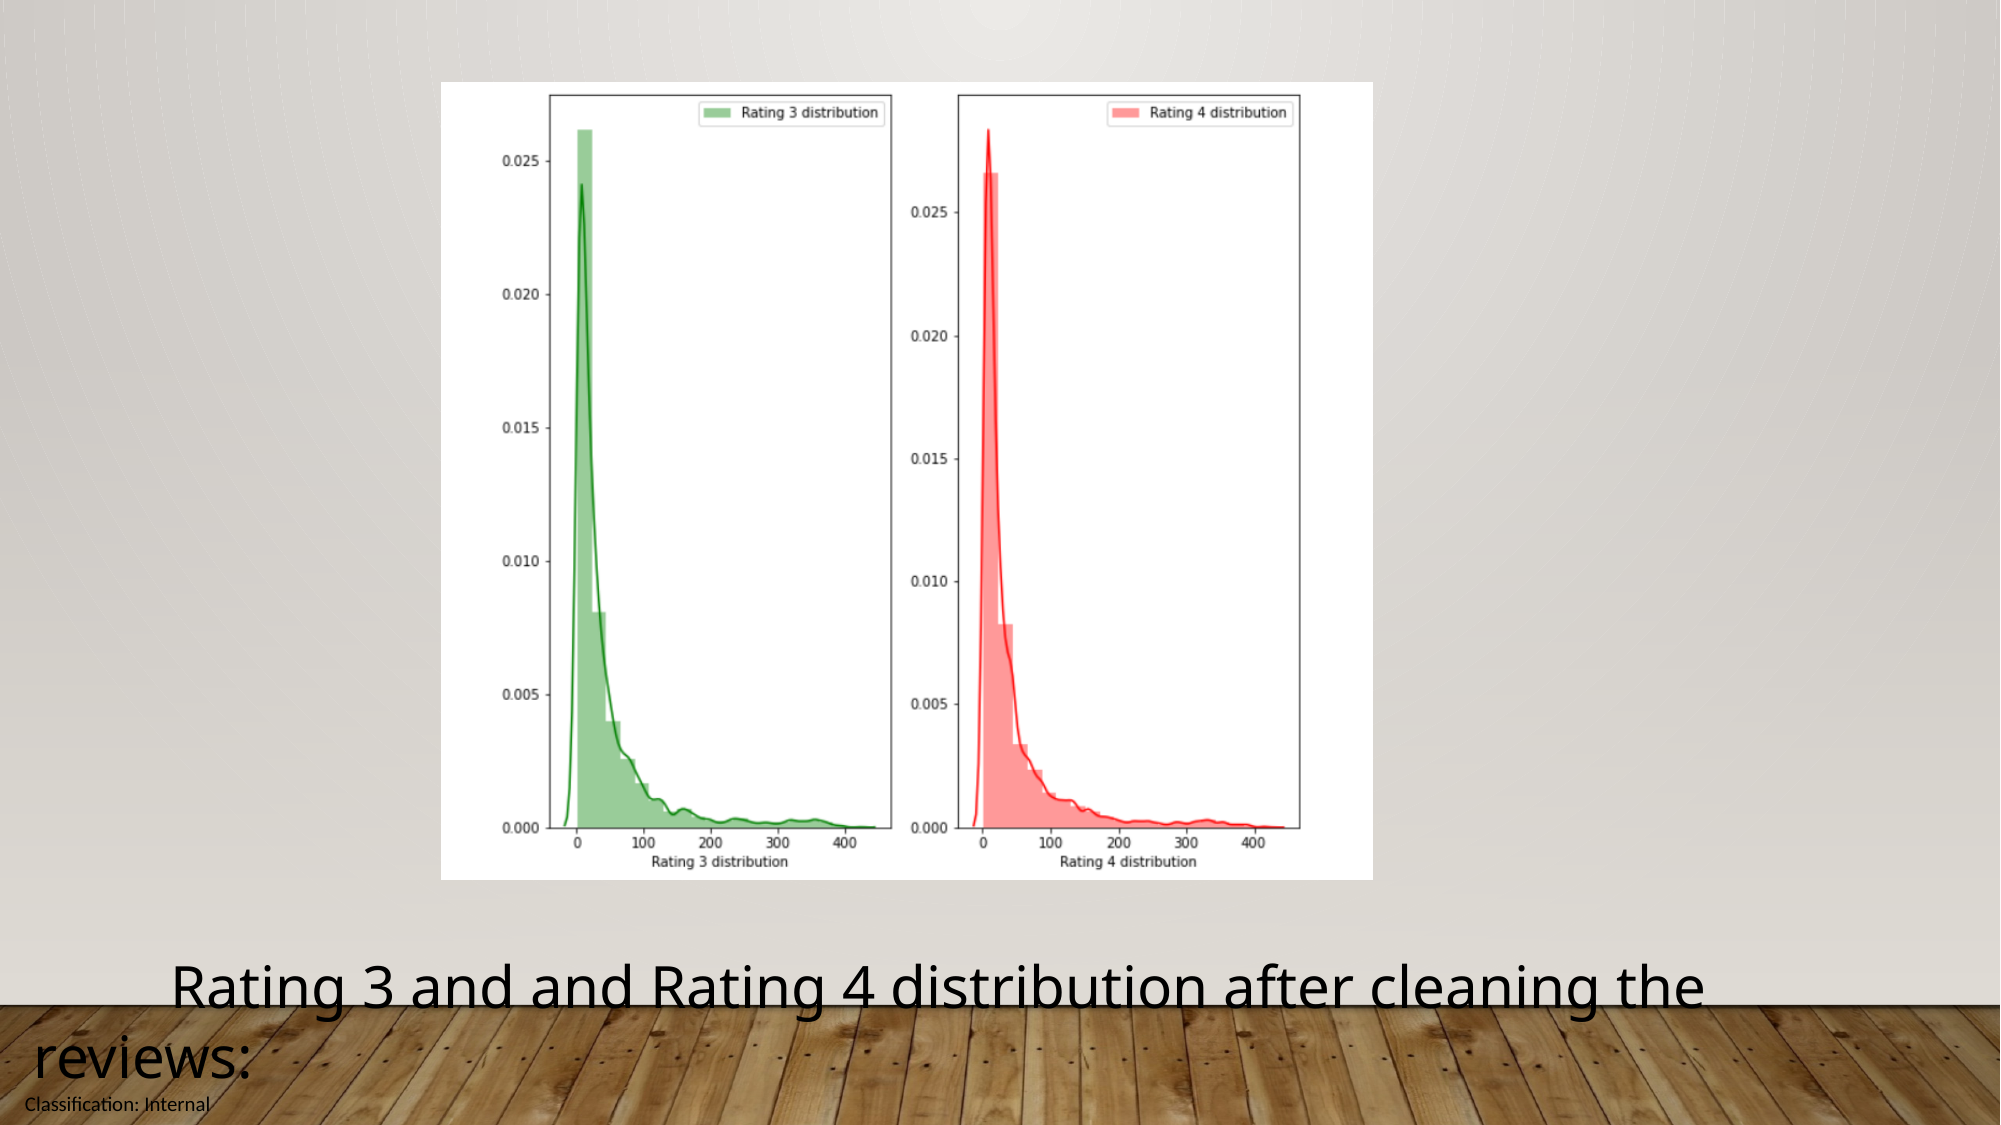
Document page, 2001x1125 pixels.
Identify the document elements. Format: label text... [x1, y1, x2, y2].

picture [440, 82, 1373, 880]
text_box Rating 3 and and Rating 4 distribution after cleaning the reviews: [18, 942, 1731, 1098]
picture [0, 1005, 2000, 1125]
